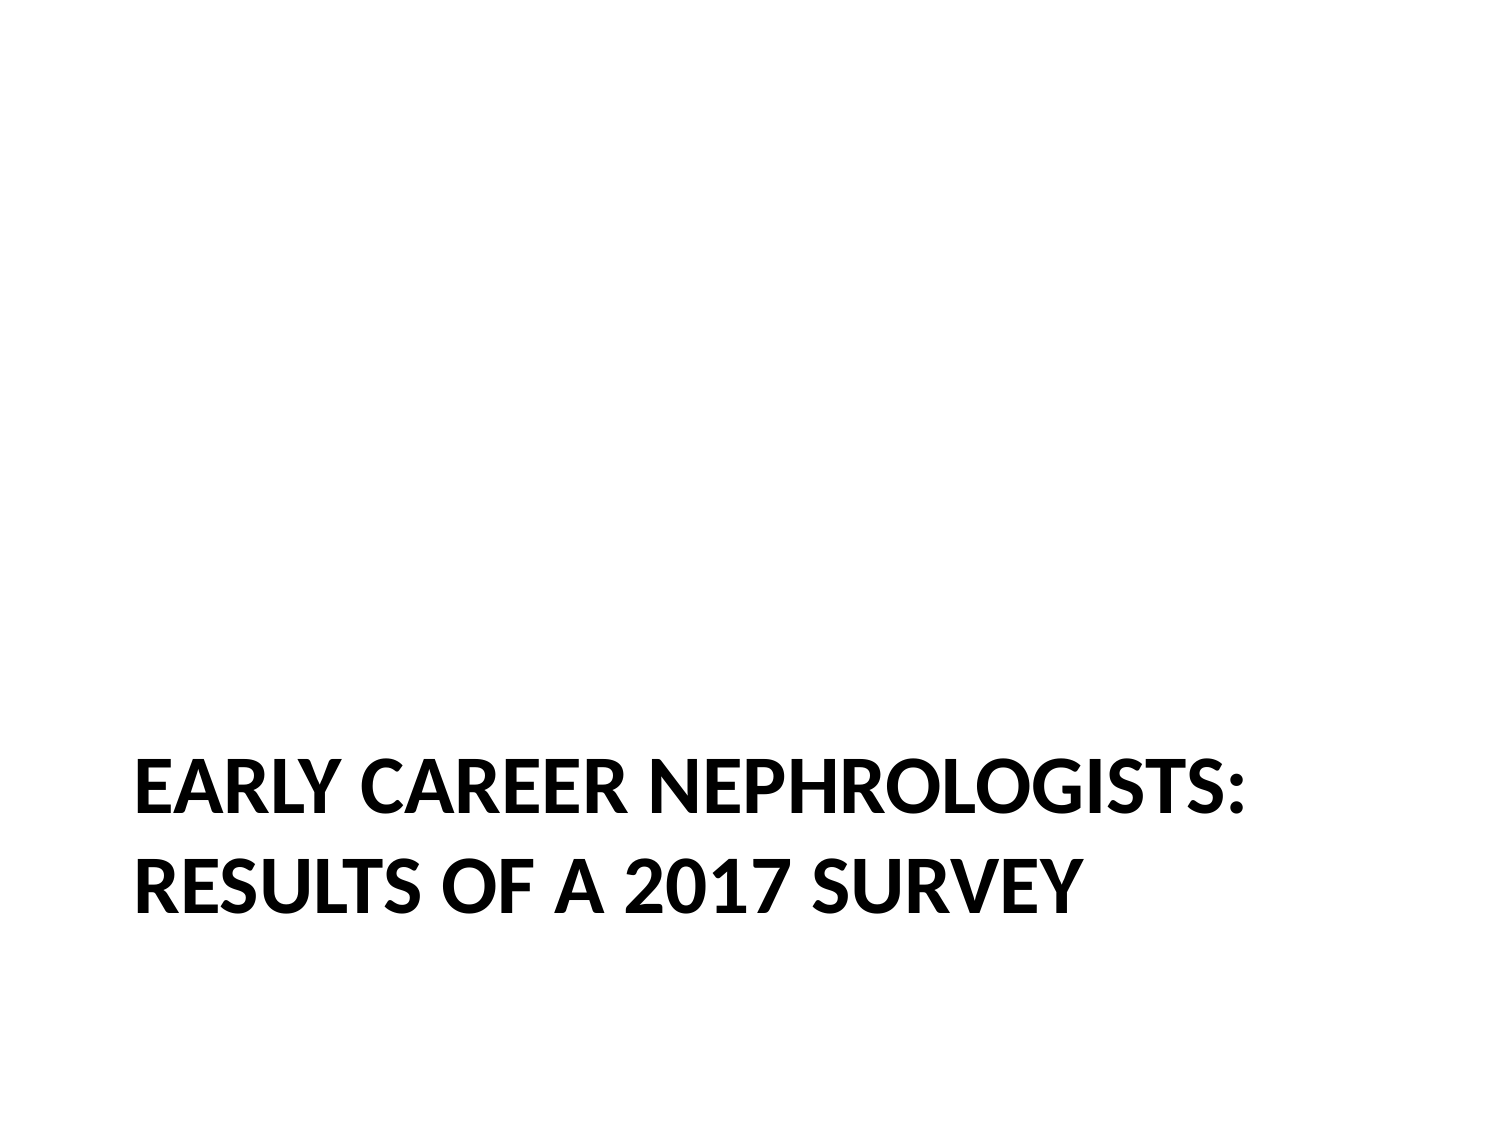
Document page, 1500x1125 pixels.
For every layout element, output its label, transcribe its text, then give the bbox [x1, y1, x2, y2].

title Early Career Nephrologists: Results of a 2017 Survey [118, 722, 1394, 947]
